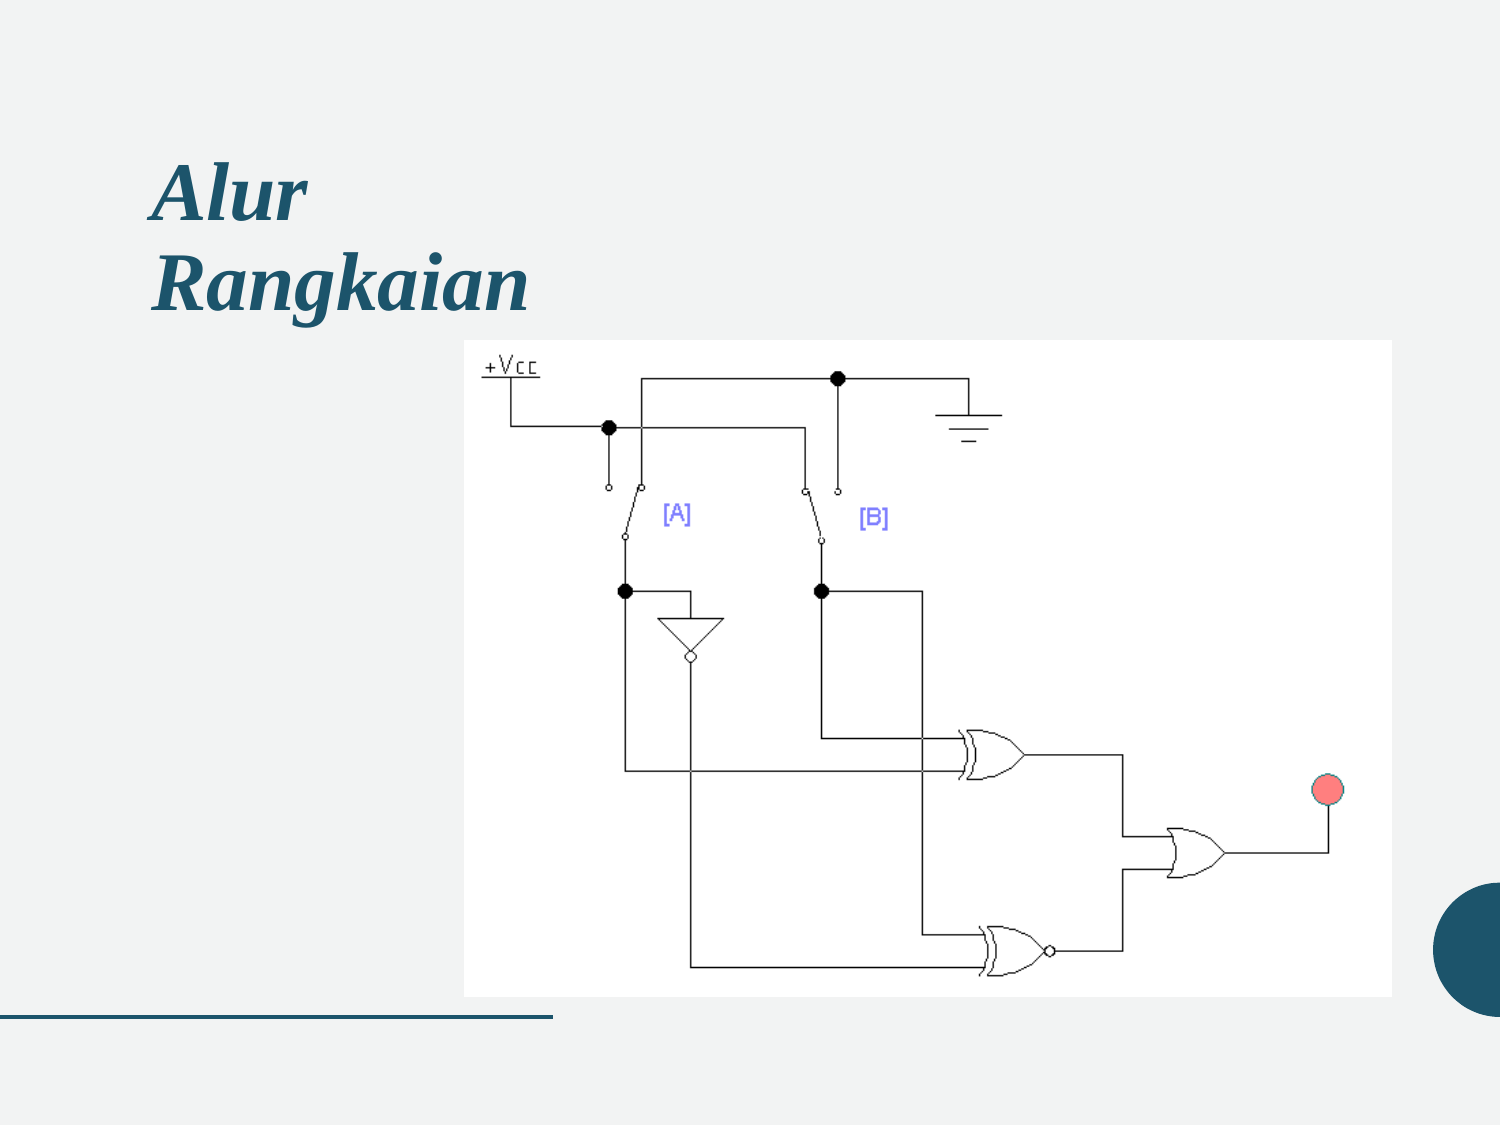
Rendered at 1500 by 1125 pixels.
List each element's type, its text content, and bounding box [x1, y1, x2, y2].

picture [464, 340, 1392, 998]
text_box Alur Rangkaian [136, 141, 608, 412]
